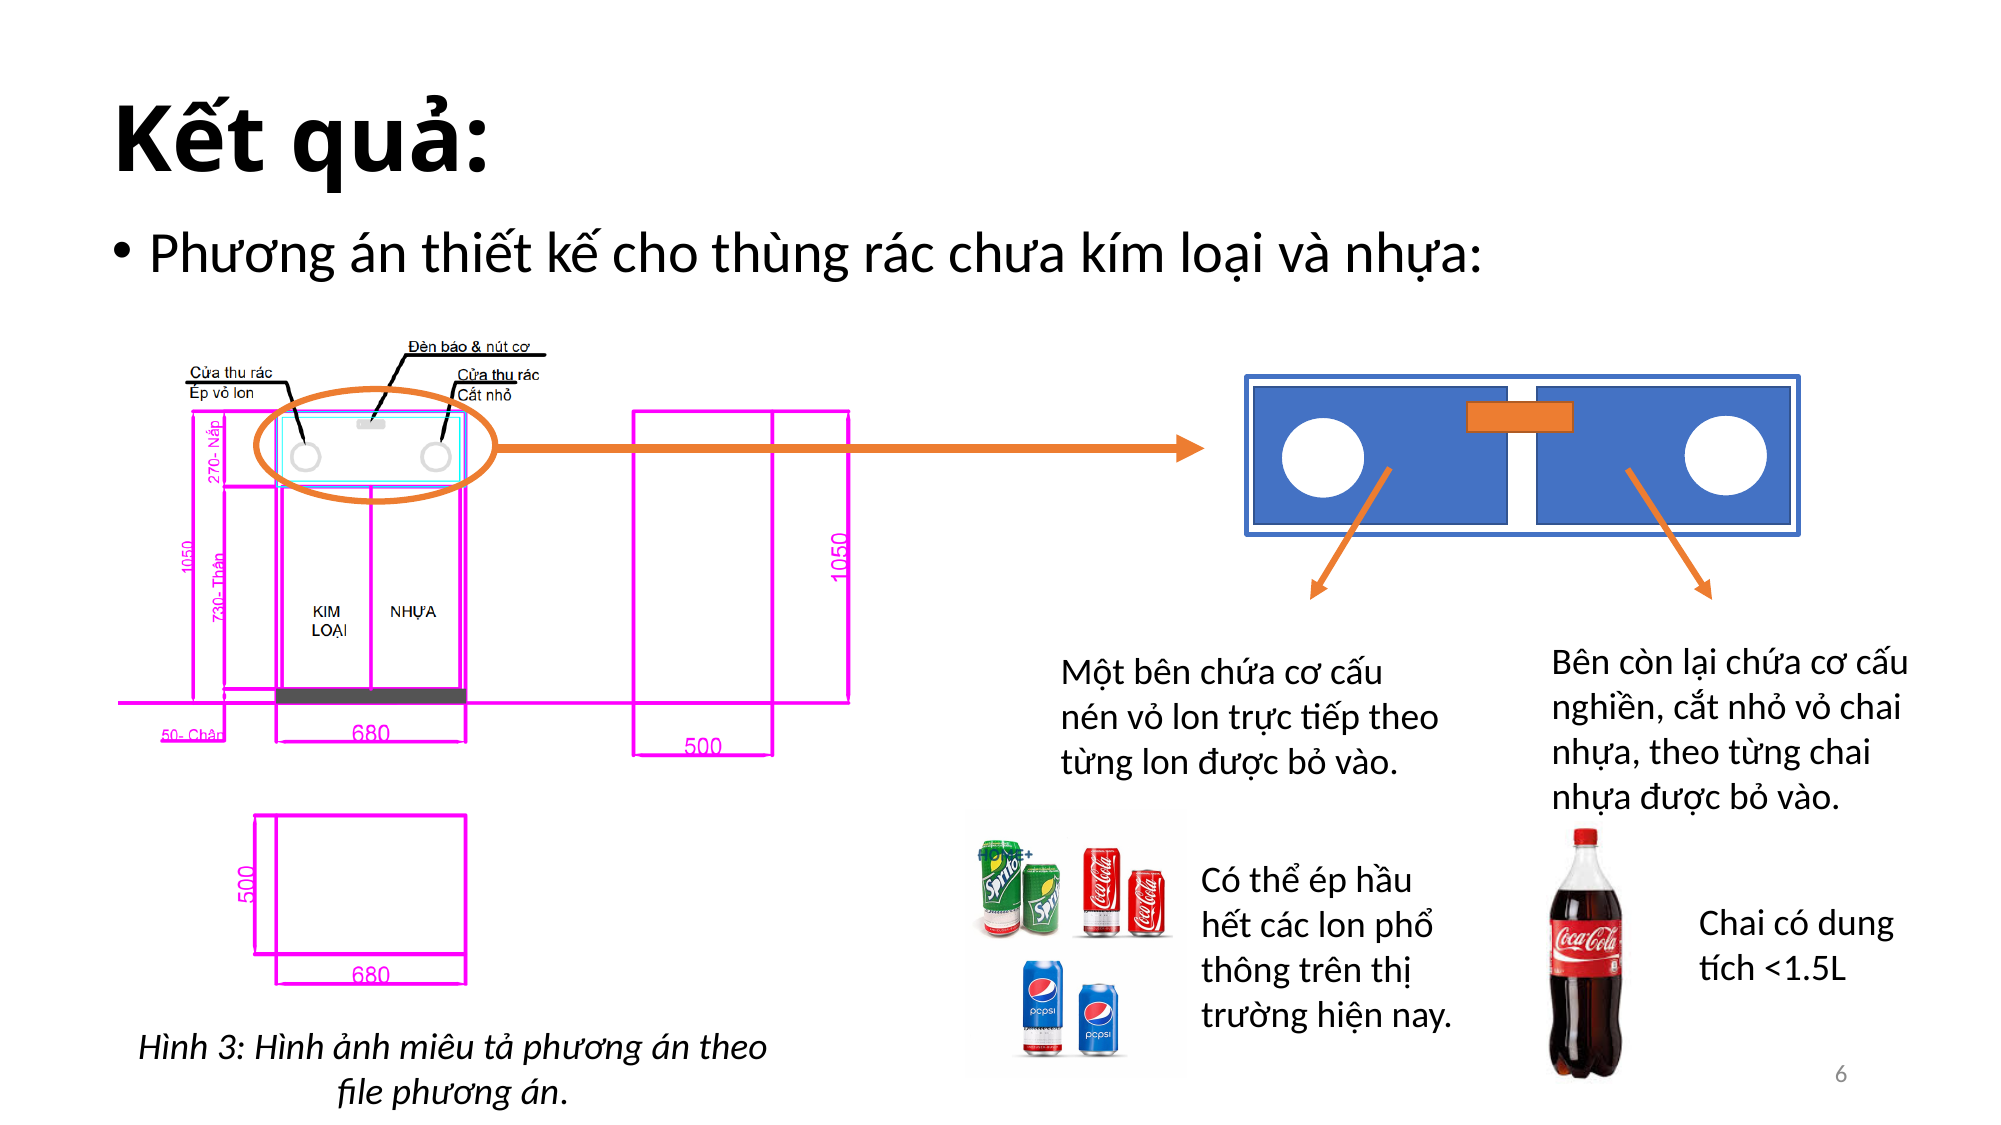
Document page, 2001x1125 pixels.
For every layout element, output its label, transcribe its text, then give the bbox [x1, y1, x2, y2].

list Phương án thiết kế cho thùng rác chưa kím loại và nhựa: [96, 214, 1822, 987]
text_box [1627, 468, 1713, 600]
text_box [1682, 413, 1770, 498]
text_box [1466, 401, 1574, 433]
text_box [1536, 386, 1791, 525]
text_box Hình 3: Hình ảnh miêu tả phương án theo file phương án. [118, 1015, 788, 1120]
text_box [1279, 415, 1367, 498]
title Kết quả: [96, 33, 1822, 214]
text_box Một bên chứa cơ cấu nén vỏ lon trực tiếp theo từng lon được bỏ vào. [1045, 639, 1463, 790]
text_box [1253, 386, 1508, 525]
picture [118, 316, 909, 1015]
picture [1500, 820, 1654, 1085]
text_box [1309, 467, 1390, 600]
text_box [1246, 376, 1799, 535]
picture [964, 809, 1187, 1078]
text_box Chai có dung tích <1.5L [1684, 890, 1913, 996]
text_box Có thể ép hầu hết các lon phổ thông trên thị trường hiện nay. [1187, 847, 1473, 1043]
slide_number 6 [1412, 1042, 1863, 1103]
text_box Bên còn lại chứa cơ cấu nghiền, cắt nhỏ vỏ chai nhựa, theo từng chai nhựa được bỏ vào. [1536, 629, 1954, 825]
